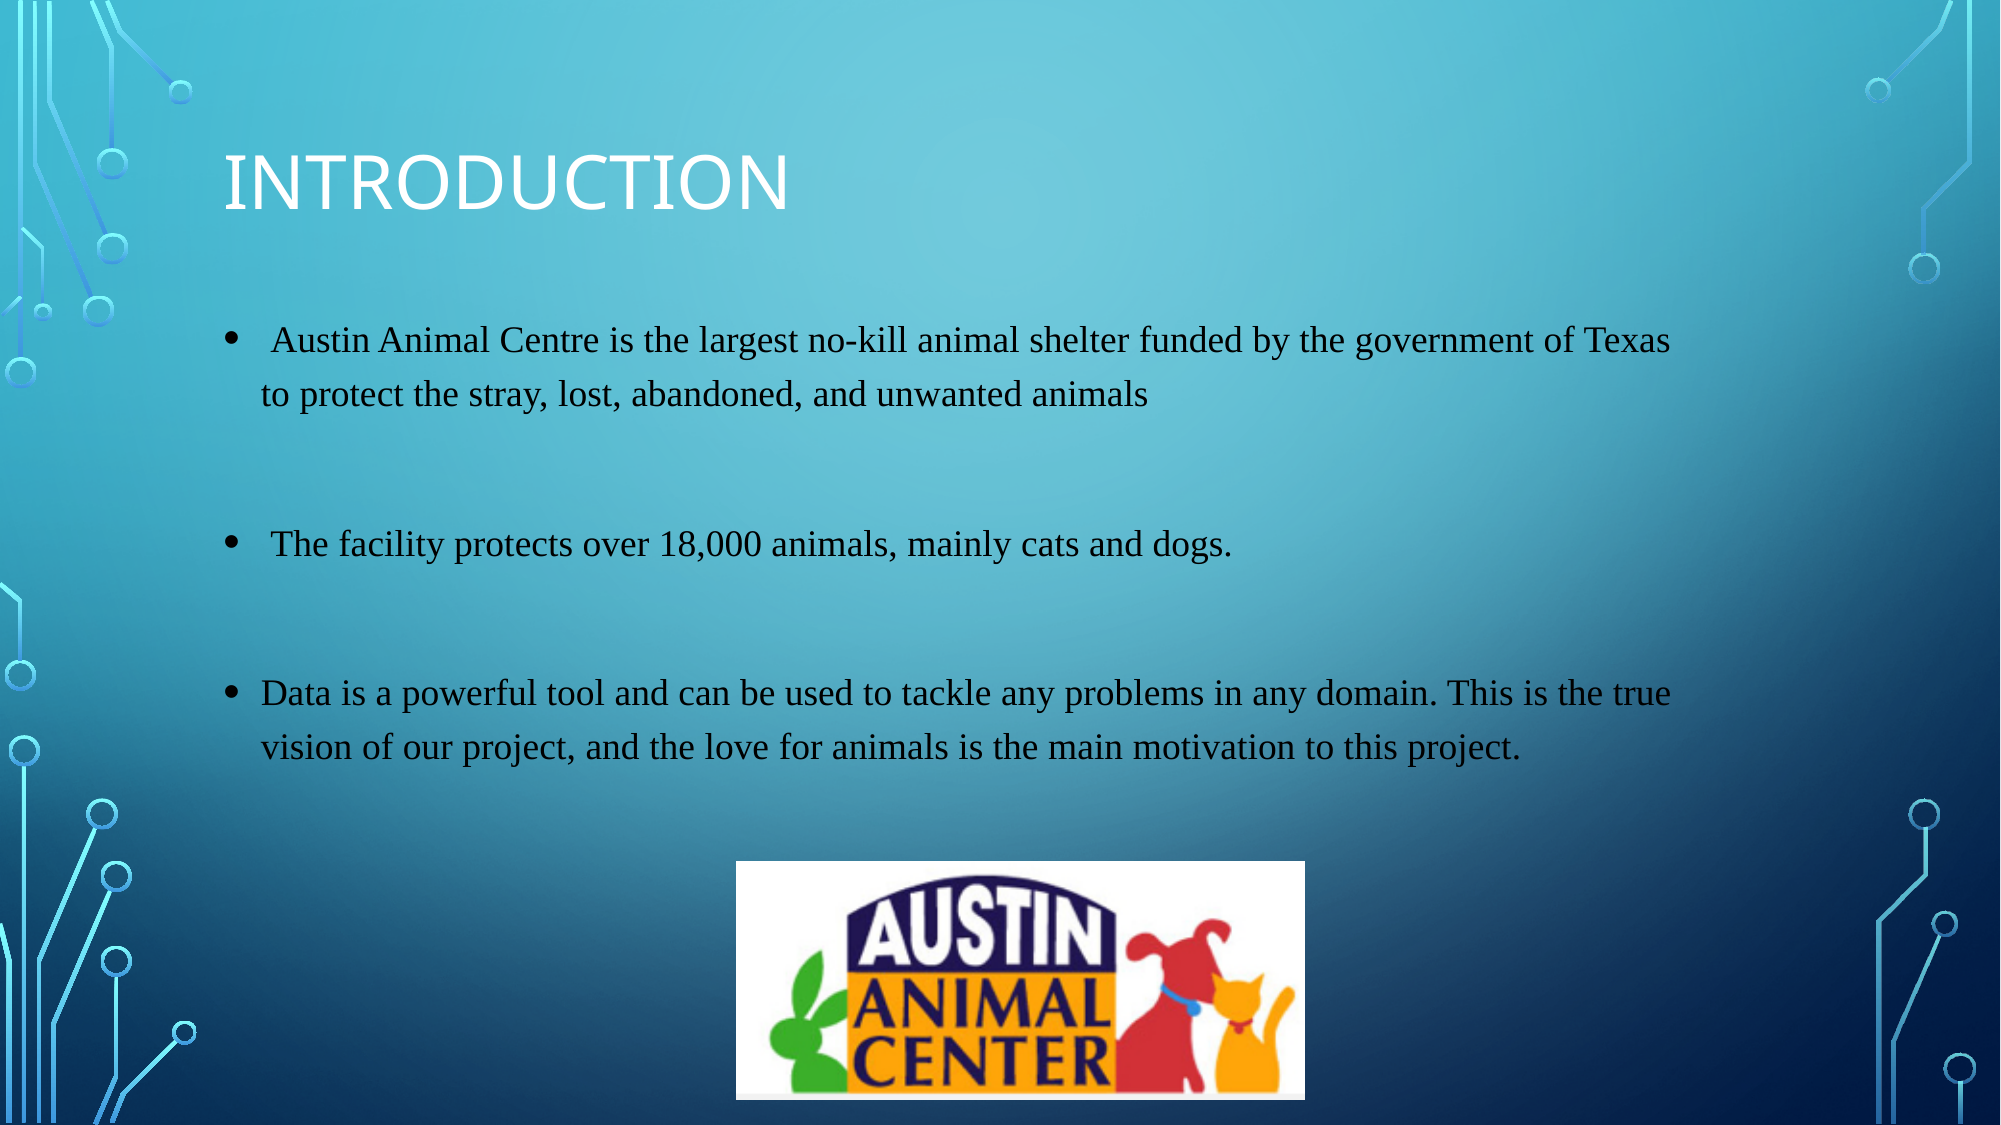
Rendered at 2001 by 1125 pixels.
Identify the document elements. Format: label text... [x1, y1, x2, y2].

list Austin Animal Centre is the largest no-kill animal shelter funded by the government of Texas to protect the stray, lost, abandoned, and unwanted animals The facility protects over 18,000 animals, mainly cats and dogs. Data is a powerful tool and can be used to tackle any problems in any domain. This is the true vision of our project, and the love for animals is the main motivation to this project. [208, 232, 1722, 931]
picture [736, 861, 1305, 1100]
title Introduction [208, 63, 1834, 307]
